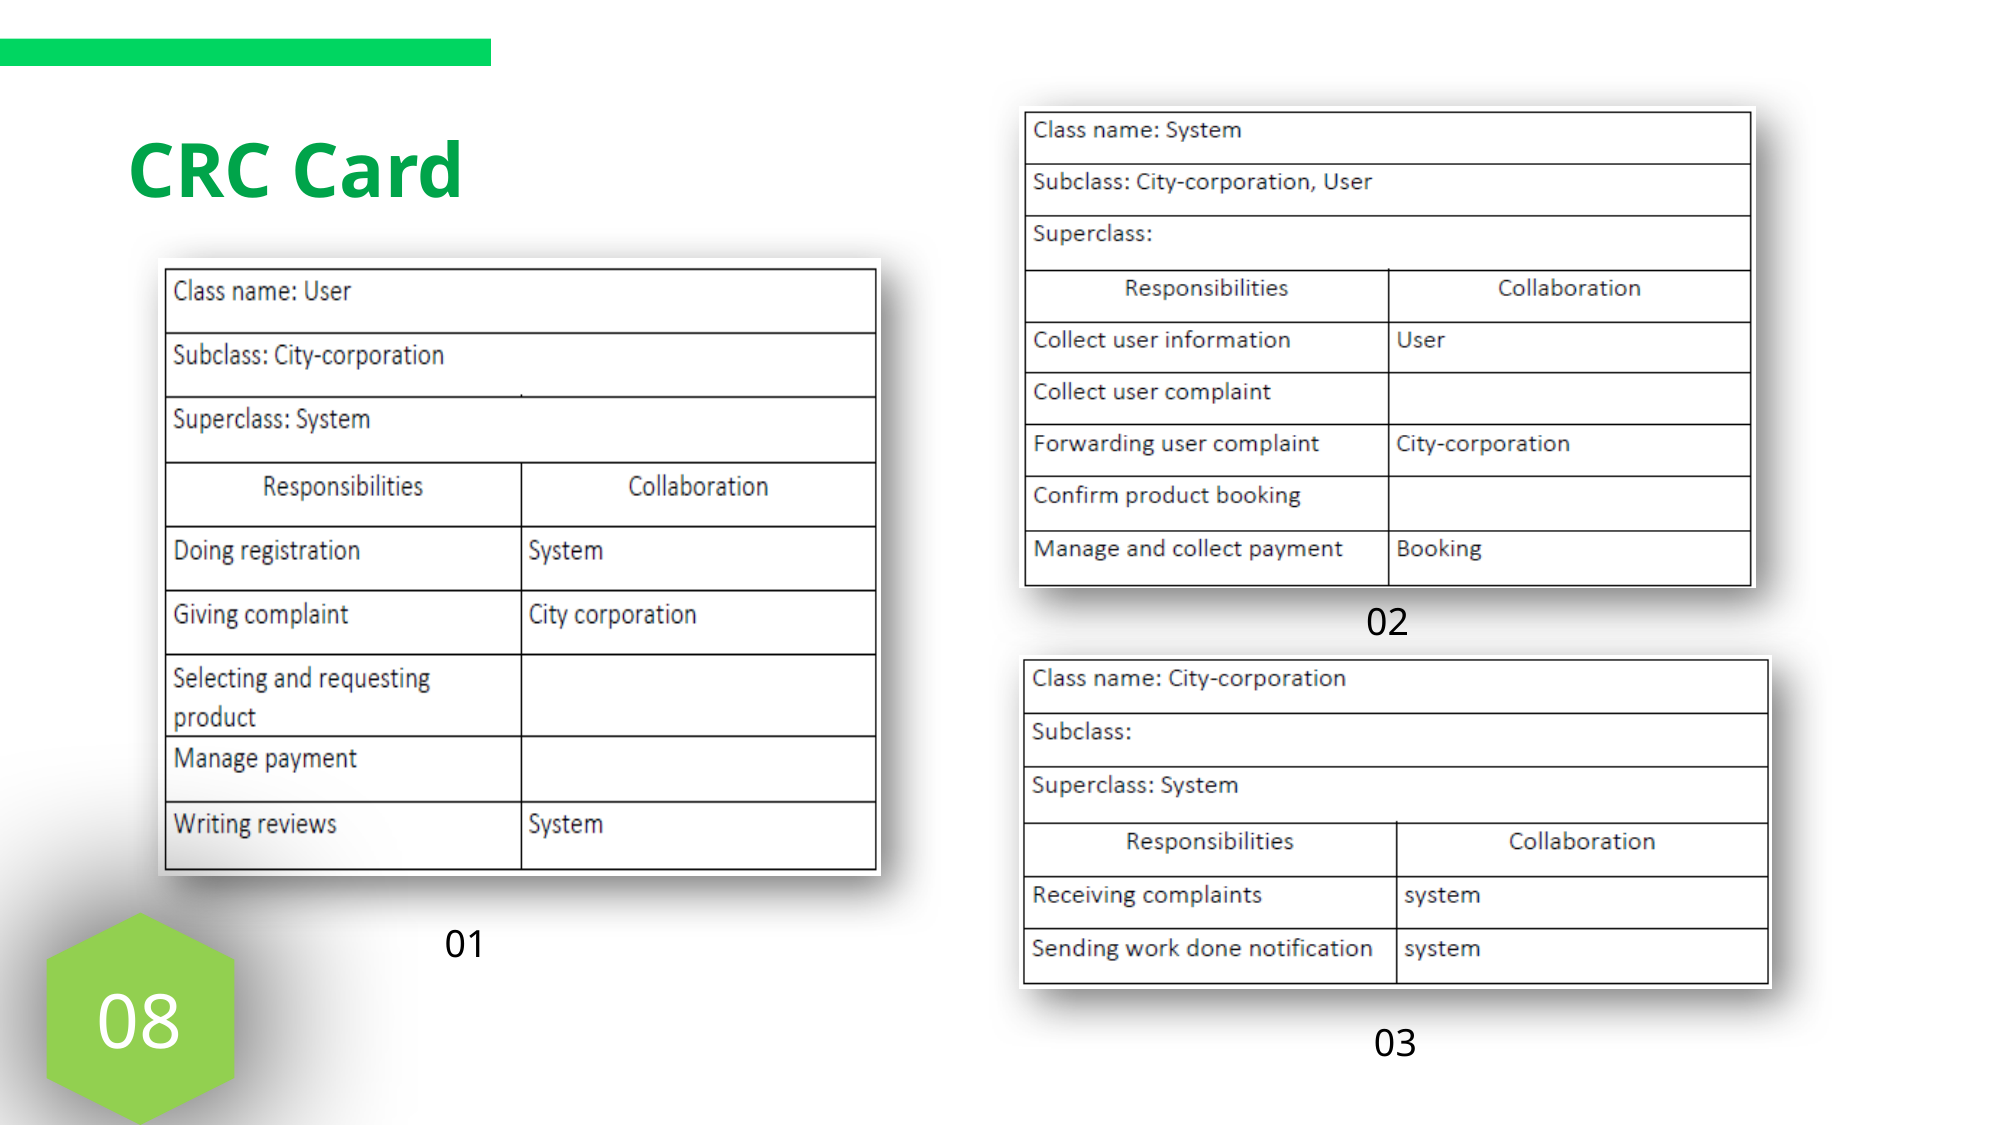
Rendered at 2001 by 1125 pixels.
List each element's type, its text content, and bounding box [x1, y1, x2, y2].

text_box CRC Card [113, 115, 481, 221]
text_box 08 [82, 965, 198, 1071]
picture [1019, 655, 1772, 989]
text_box 03 [1341, 1011, 1449, 1071]
text_box 01 [412, 912, 520, 973]
text_box 02 [1334, 590, 1442, 651]
picture [1019, 106, 1756, 588]
picture [158, 258, 881, 877]
text_box [0, 38, 492, 67]
text_box [45, 911, 236, 1125]
